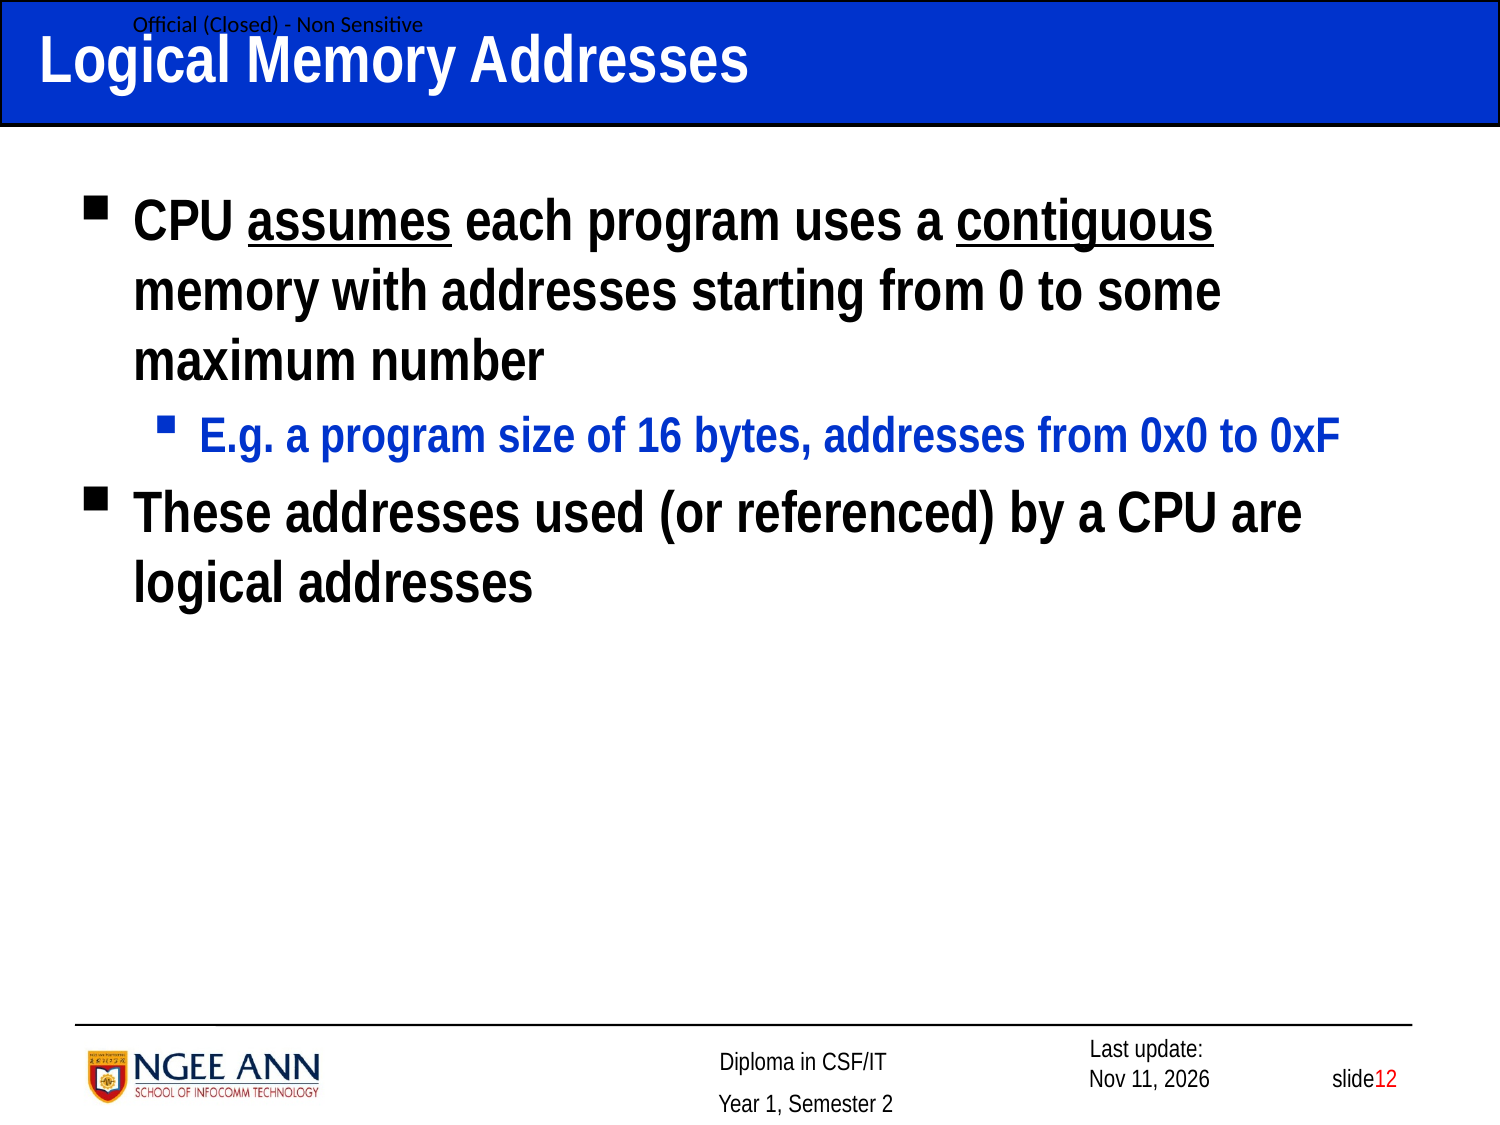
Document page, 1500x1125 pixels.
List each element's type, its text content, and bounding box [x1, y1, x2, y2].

list CPU assumes each program uses a contiguous memory with addresses starting from 0 to some maximum number E.g. a program size of 16 bytes, addresses from 0x0 to 0xF These addresses used (or referenced) by a CPU are logical addresses [62, 174, 1401, 1026]
title Logical Memory Addresses [23, 0, 1500, 115]
picture [62, 1028, 344, 1125]
slide_number slide12 [1099, 1037, 1413, 1101]
